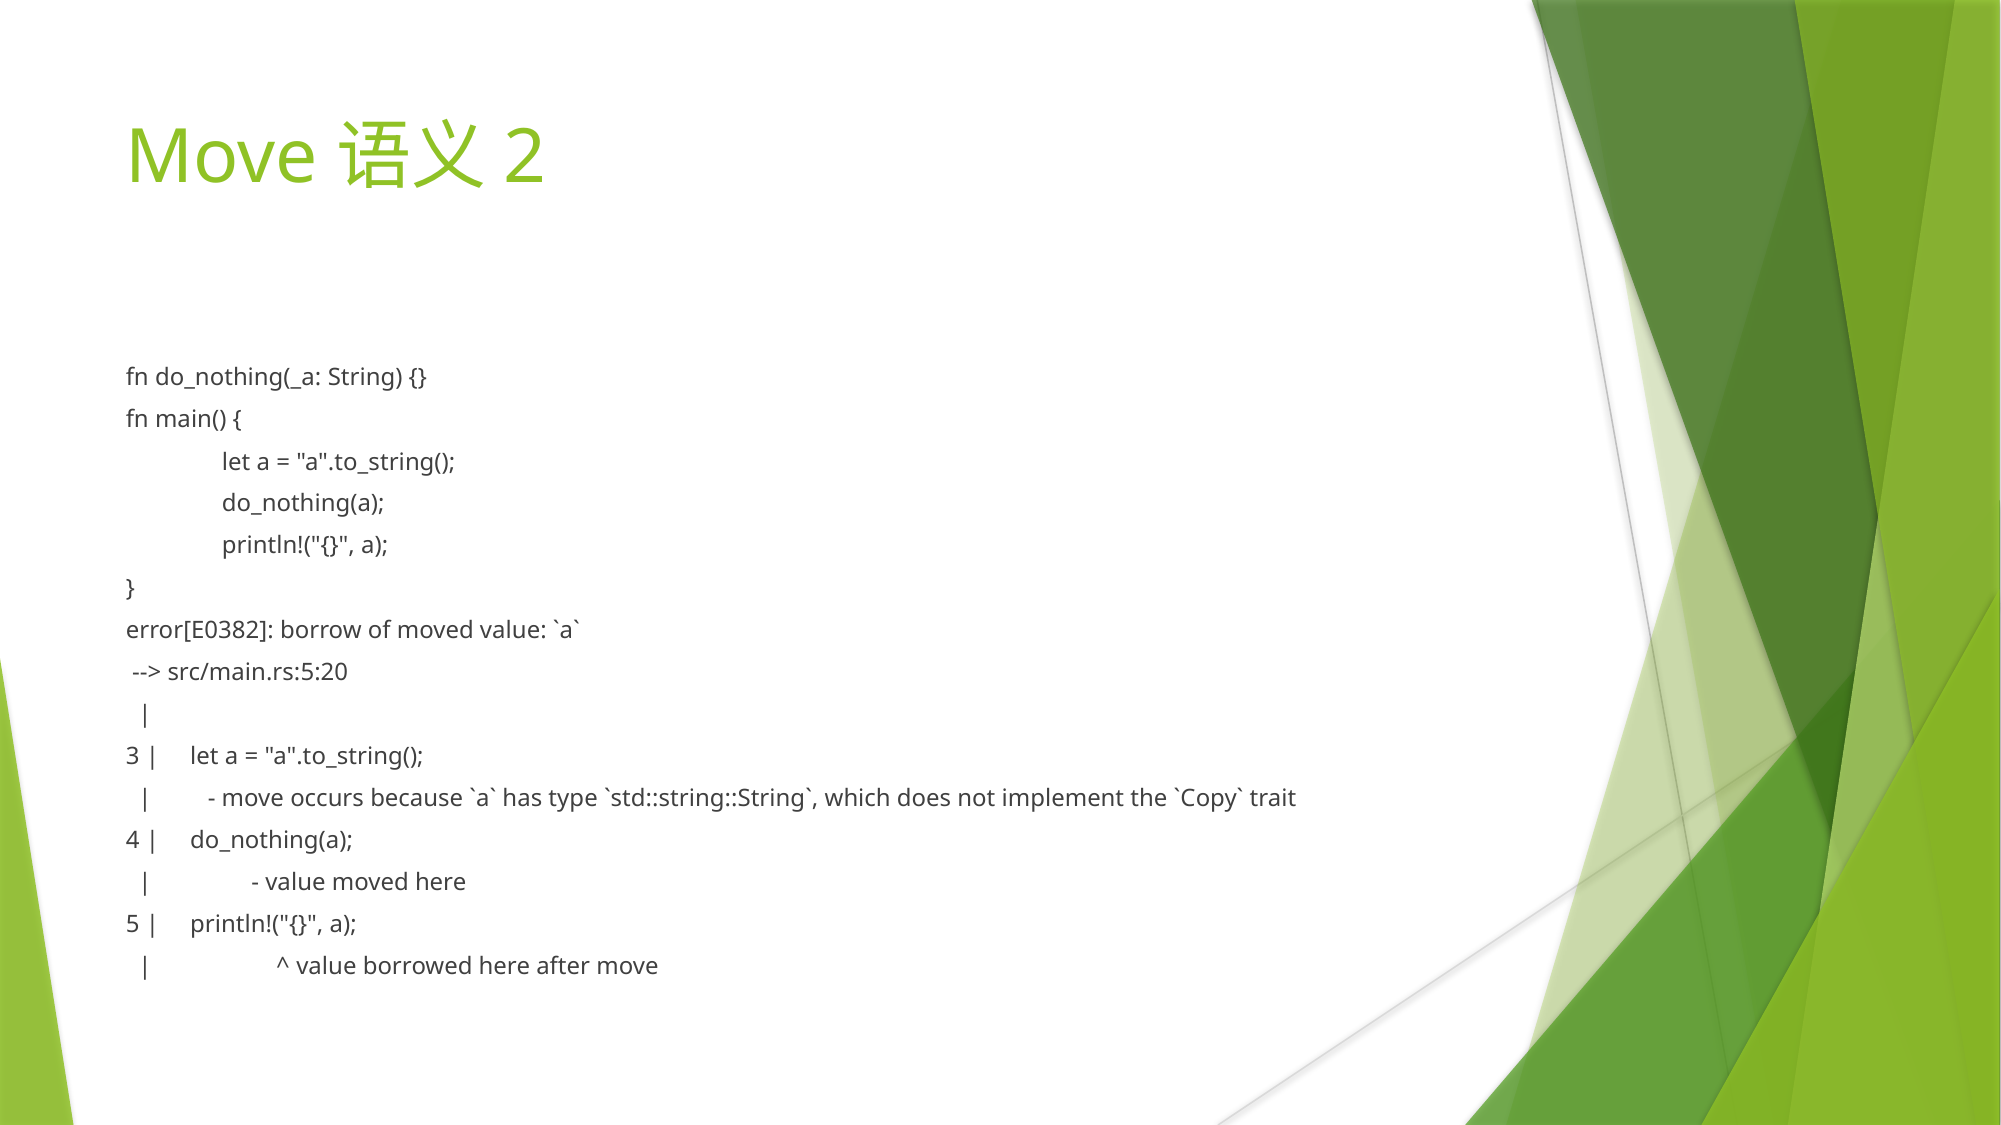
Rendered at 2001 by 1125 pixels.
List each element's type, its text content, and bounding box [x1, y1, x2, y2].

text_box fn do_nothing(_a: String) {} fn main() { let a = "a".to_string(); do_nothing(a); println!("{}", a); } error[E0382]: borrow of moved value: `a` --> src/main.rs:5:20 | 3 | let a = "a".to_string(); | - move occurs because `a` has type `std::string::String`, which does not implement the `Copy` trait 4 | do_nothing(a); | - value moved here 5 | println!("{}", a); | ^ value borrowed here after move [111, 354, 1522, 991]
text_box Move语义2 [111, 99, 1522, 317]
